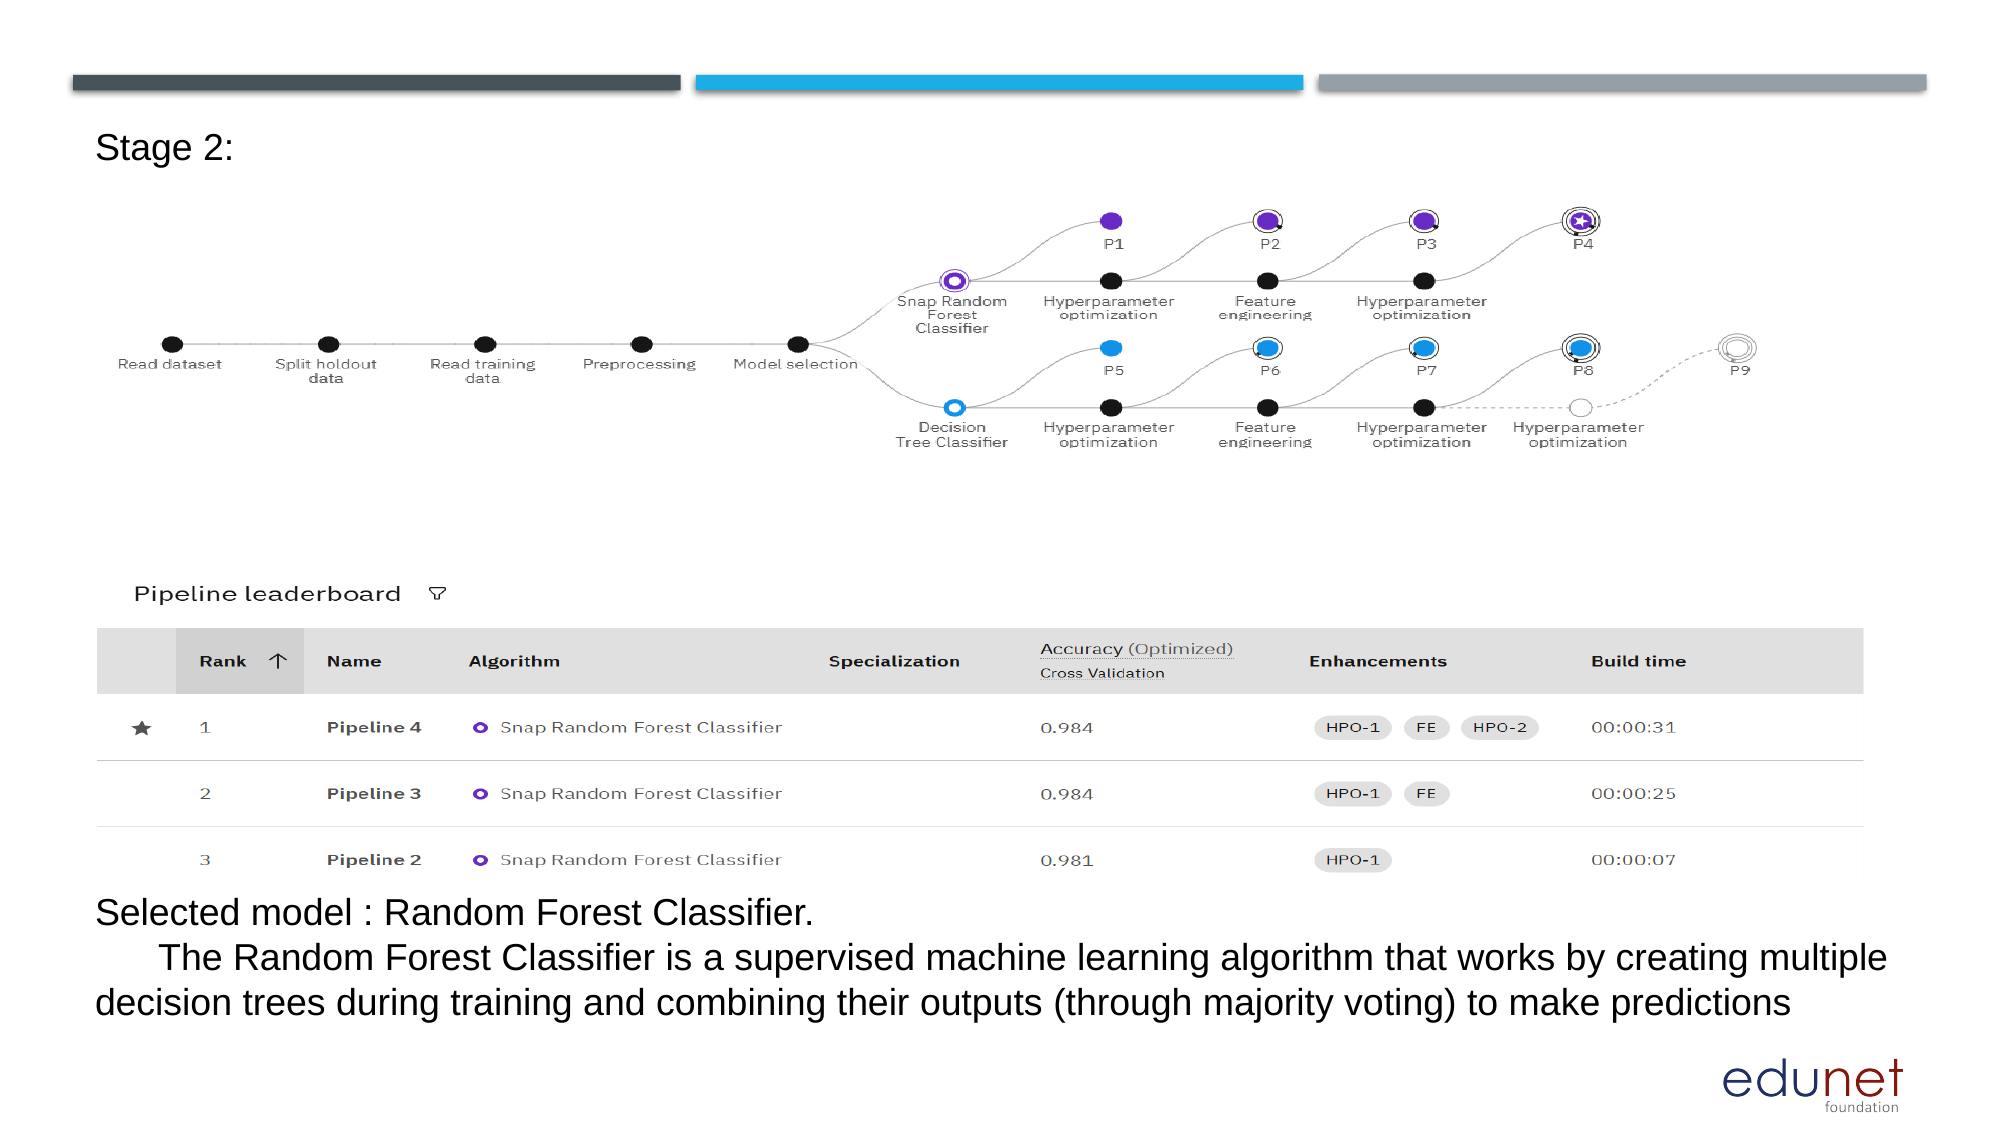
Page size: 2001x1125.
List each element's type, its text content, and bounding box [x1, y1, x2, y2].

picture [96, 561, 1864, 885]
text_box Stage 2: Selected model : Random Forest Classifier. The Random Forest Classifier is a supervised machine learning algorithm that works by creating multiple decision trees during training and combining their outputs (through majority voting) to make predictions [80, 115, 1986, 1121]
picture [94, 183, 1780, 476]
